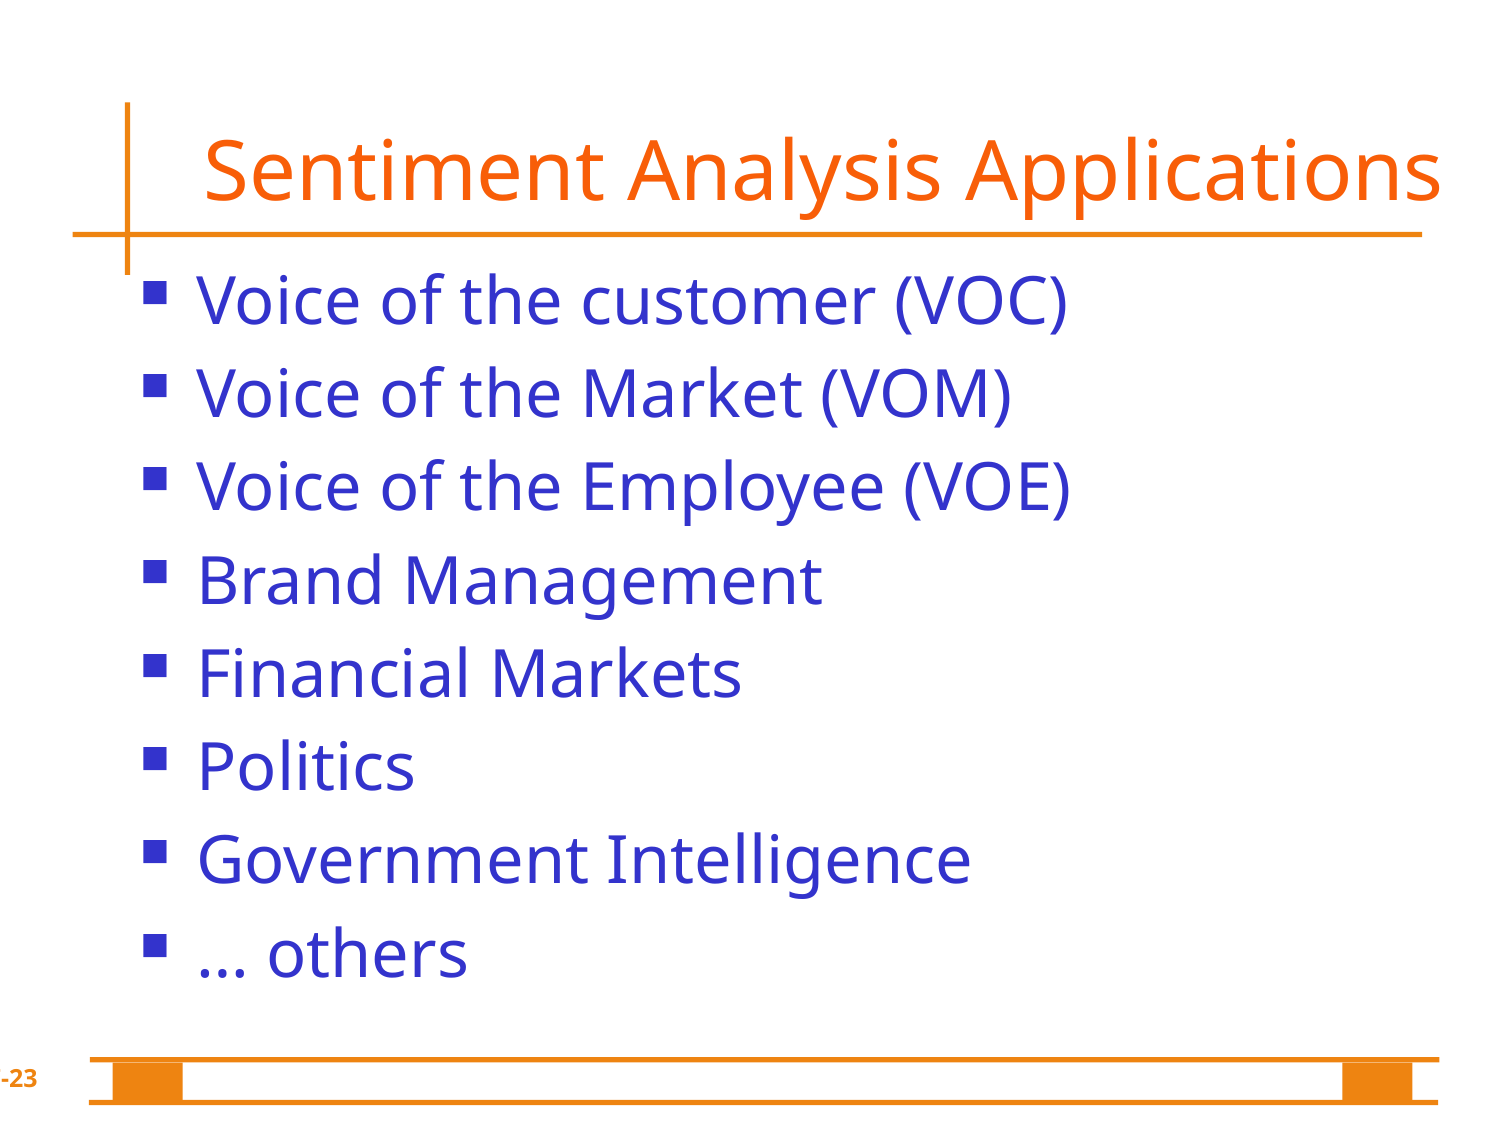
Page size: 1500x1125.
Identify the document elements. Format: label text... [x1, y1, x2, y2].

list Voice of the customer (VOC) Voice of the Market (VOM) Voice of the Employee (VOE) Brand Management Financial Markets Politics Government Intelligence … others [124, 249, 1470, 1038]
title Sentiment Analysis Applications [188, 37, 1468, 226]
